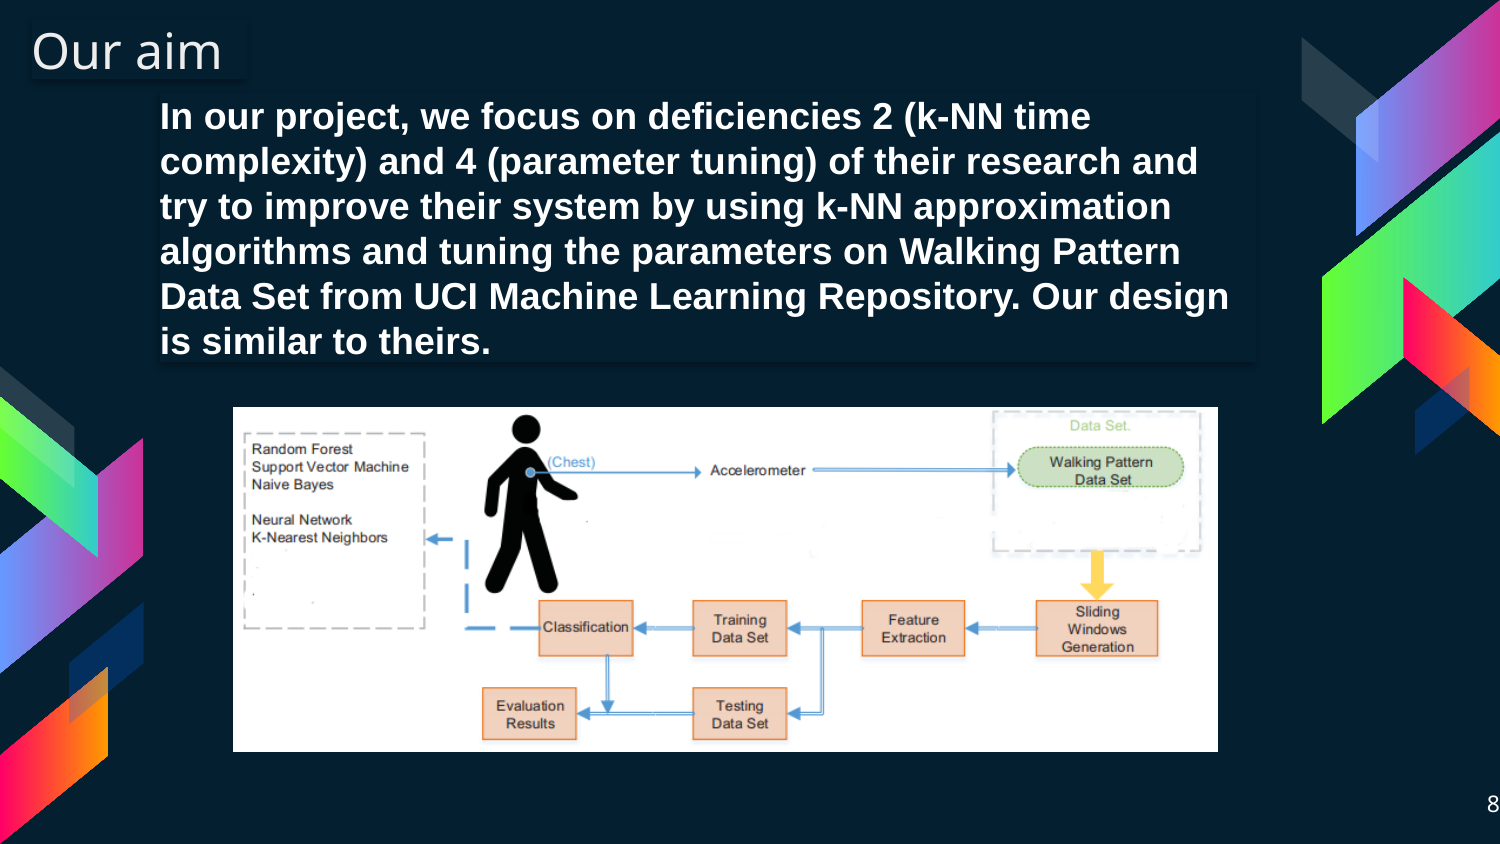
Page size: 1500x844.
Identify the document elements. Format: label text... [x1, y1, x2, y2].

text_box In our project, we focus on deficiencies 2 (k-NN time complexity) and 4 (parameter tuning) of their research and try to improve their system by using k-NN approximation algorithms and tuning the parameters on Walking Pattern Data Set from UCI Machine Learning Repository. Our design is similar to theirs. [159, 92, 1257, 363]
picture [232, 406, 1218, 752]
slide_number 8 [1403, 788, 1500, 844]
text_box Our aim [31, 19, 248, 80]
